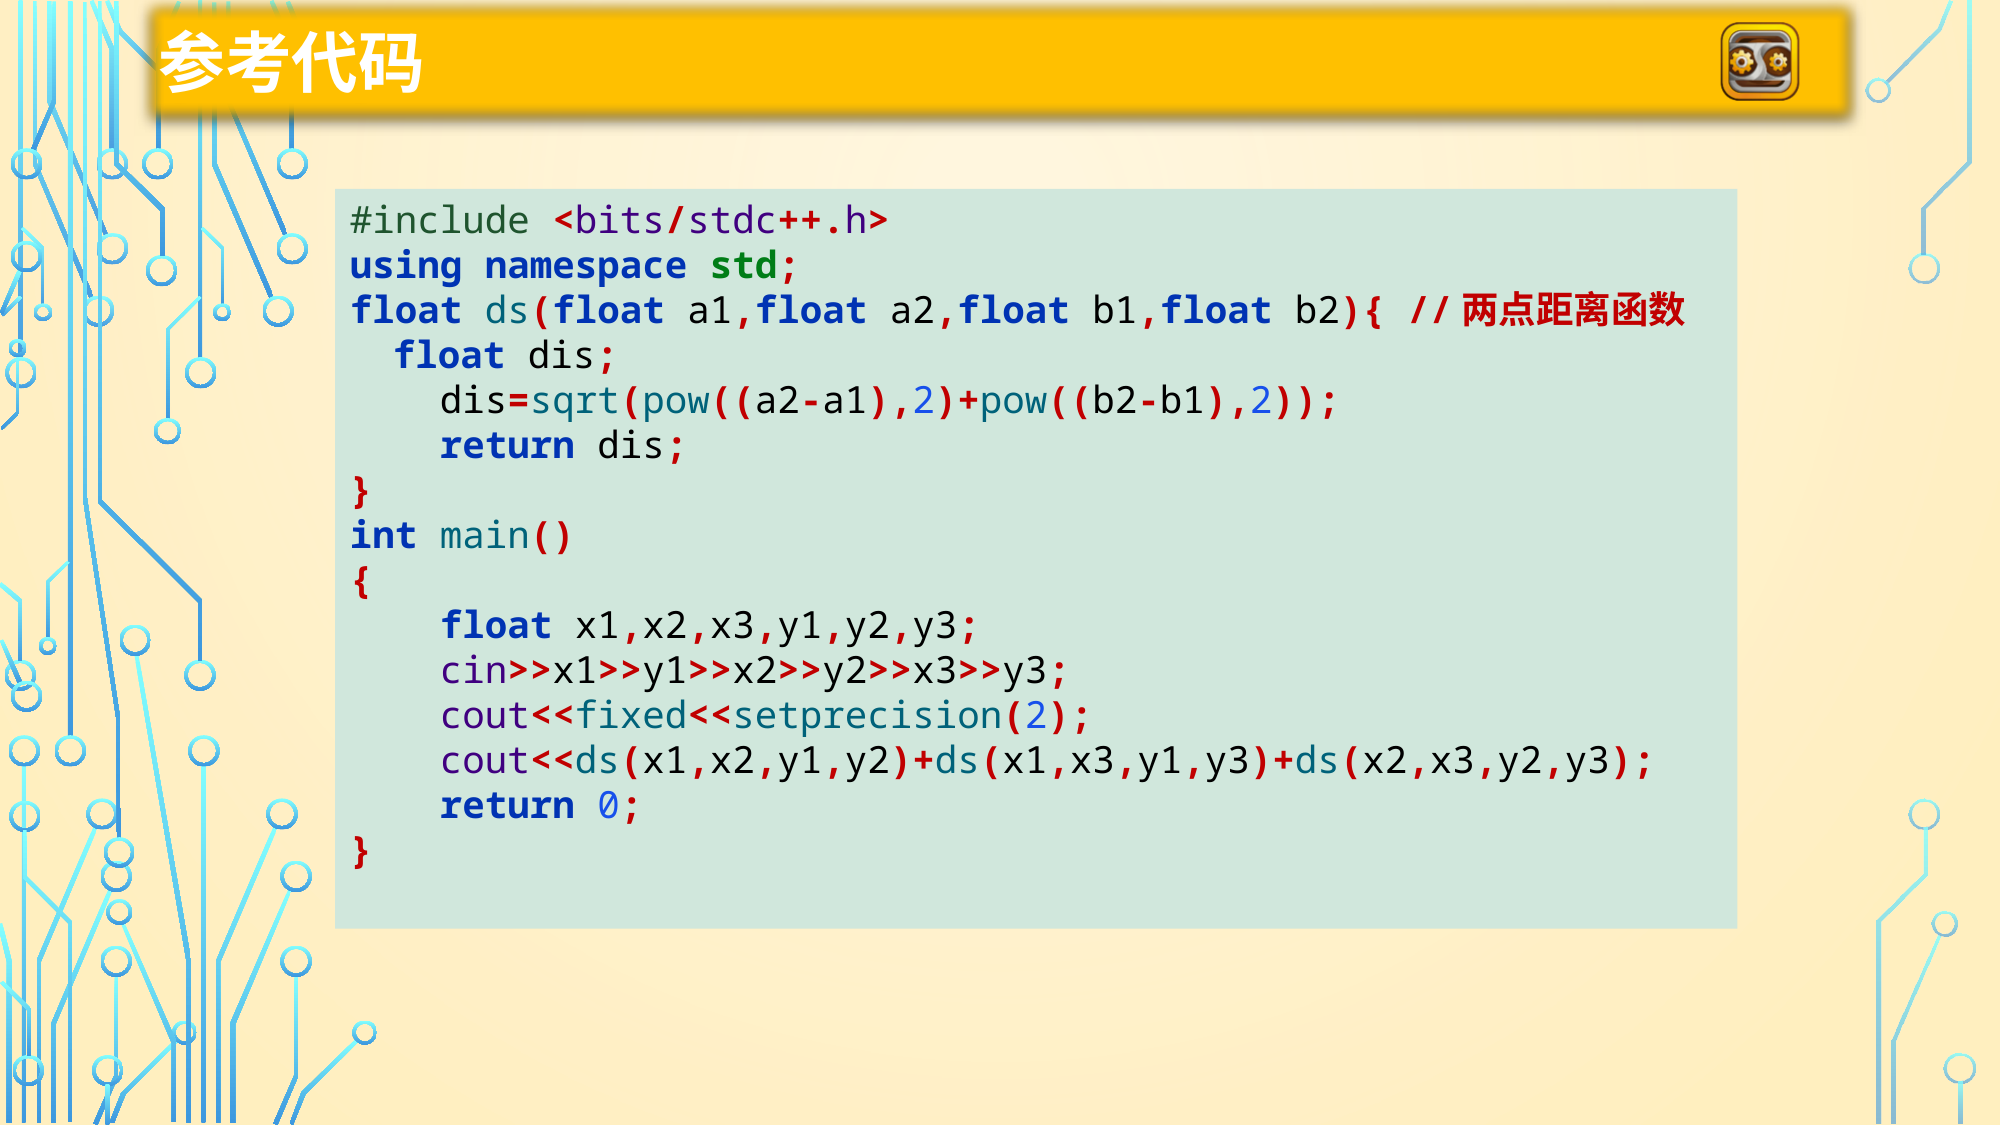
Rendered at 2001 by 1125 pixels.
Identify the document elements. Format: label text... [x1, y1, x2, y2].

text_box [143, 0, 1857, 123]
text_box #include <bits/stdc++.h> using namespace std; float ds(float a1,float a2,float b1,float b2){ //两点距离函数 float dis; dis=sqrt(pow((a2-a1),2)+pow((b2-b1),2)); return dis; } int main() { float x1,x2,x3,y1,y2,y3; cin>>x1>>y1>>x2>>y2>>x3>>y3; cout<<fixed<<setprecision(2); cout<<ds(x1,x2,y1,y2)+ds(x1,x3,y1,y3)+ds(x2,x3,y2,y3); return 0; } [335, 188, 1738, 929]
